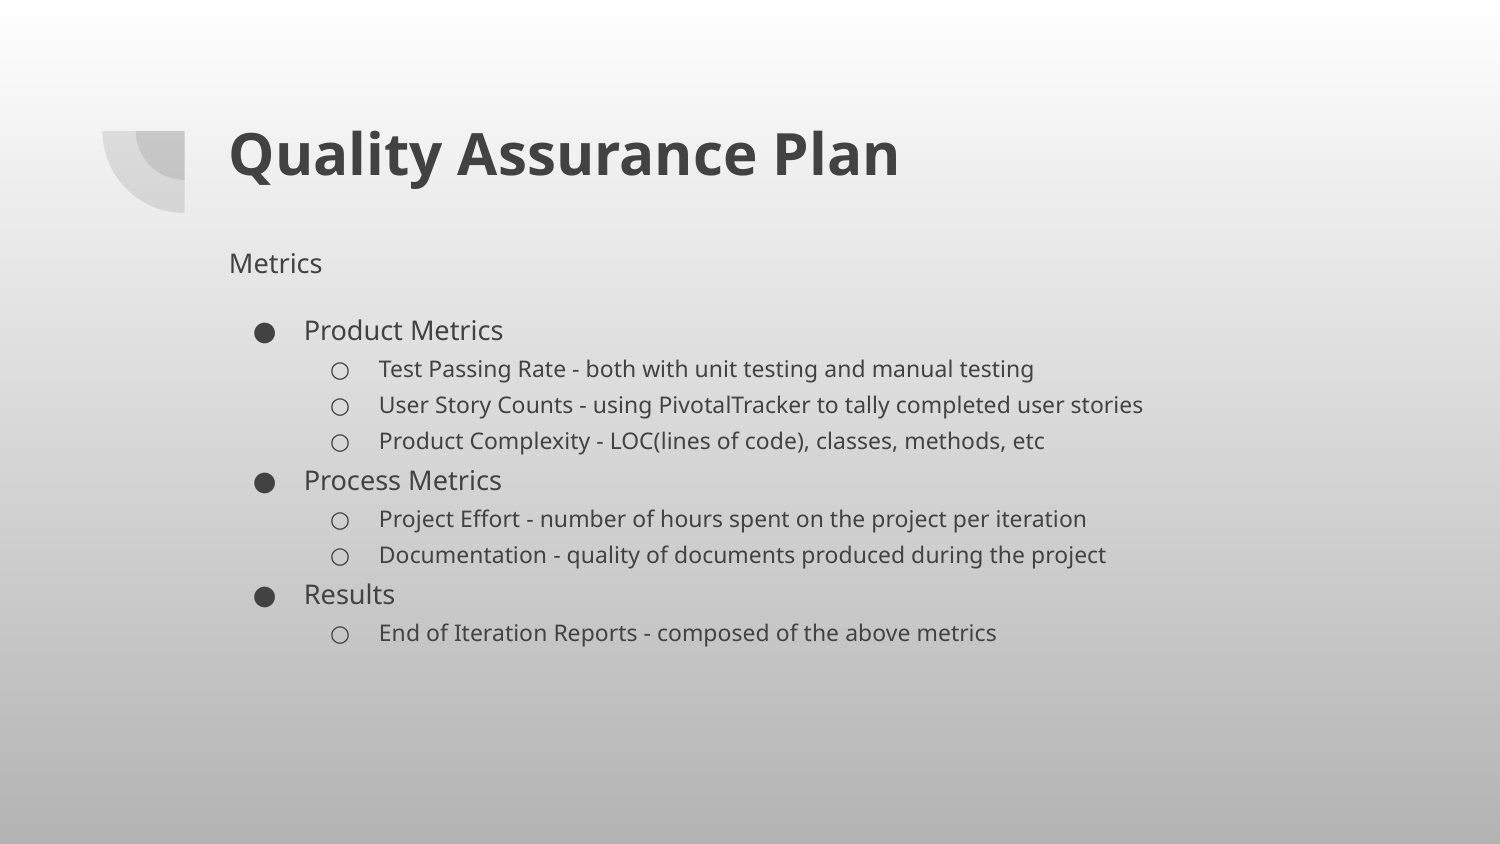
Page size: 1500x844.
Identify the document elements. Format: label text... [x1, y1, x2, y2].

list Metrics Product Metrics Test Passing Rate - both with unit testing and manual testing User Story Counts - using PivotalTracker to tally completed user stories Product Complexity - LOC(lines of code), classes, methods, etc Process Metrics Project Effort - number of hours spent on the project per iteration Documentation - quality of documents produced during the project Results End of Iteration Reports - composed of the above metrics [213, 223, 1368, 744]
title Quality Assurance Plan [213, 98, 1368, 223]
